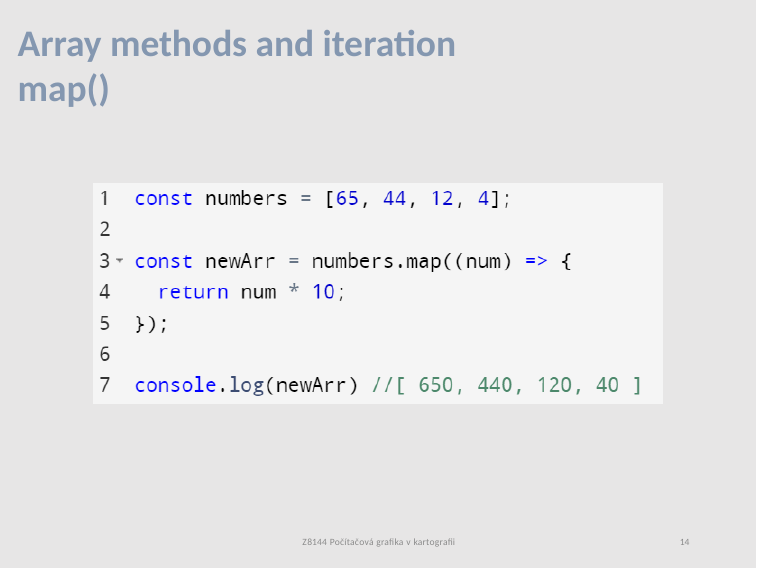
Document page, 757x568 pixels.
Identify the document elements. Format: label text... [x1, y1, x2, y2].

footer Z8144 Počítačová grafika v kartografii [250, 526, 506, 557]
text_box Array methods and iteration map() [15, 15, 566, 109]
picture [93, 183, 663, 404]
slide_number 14 [534, 526, 705, 557]
